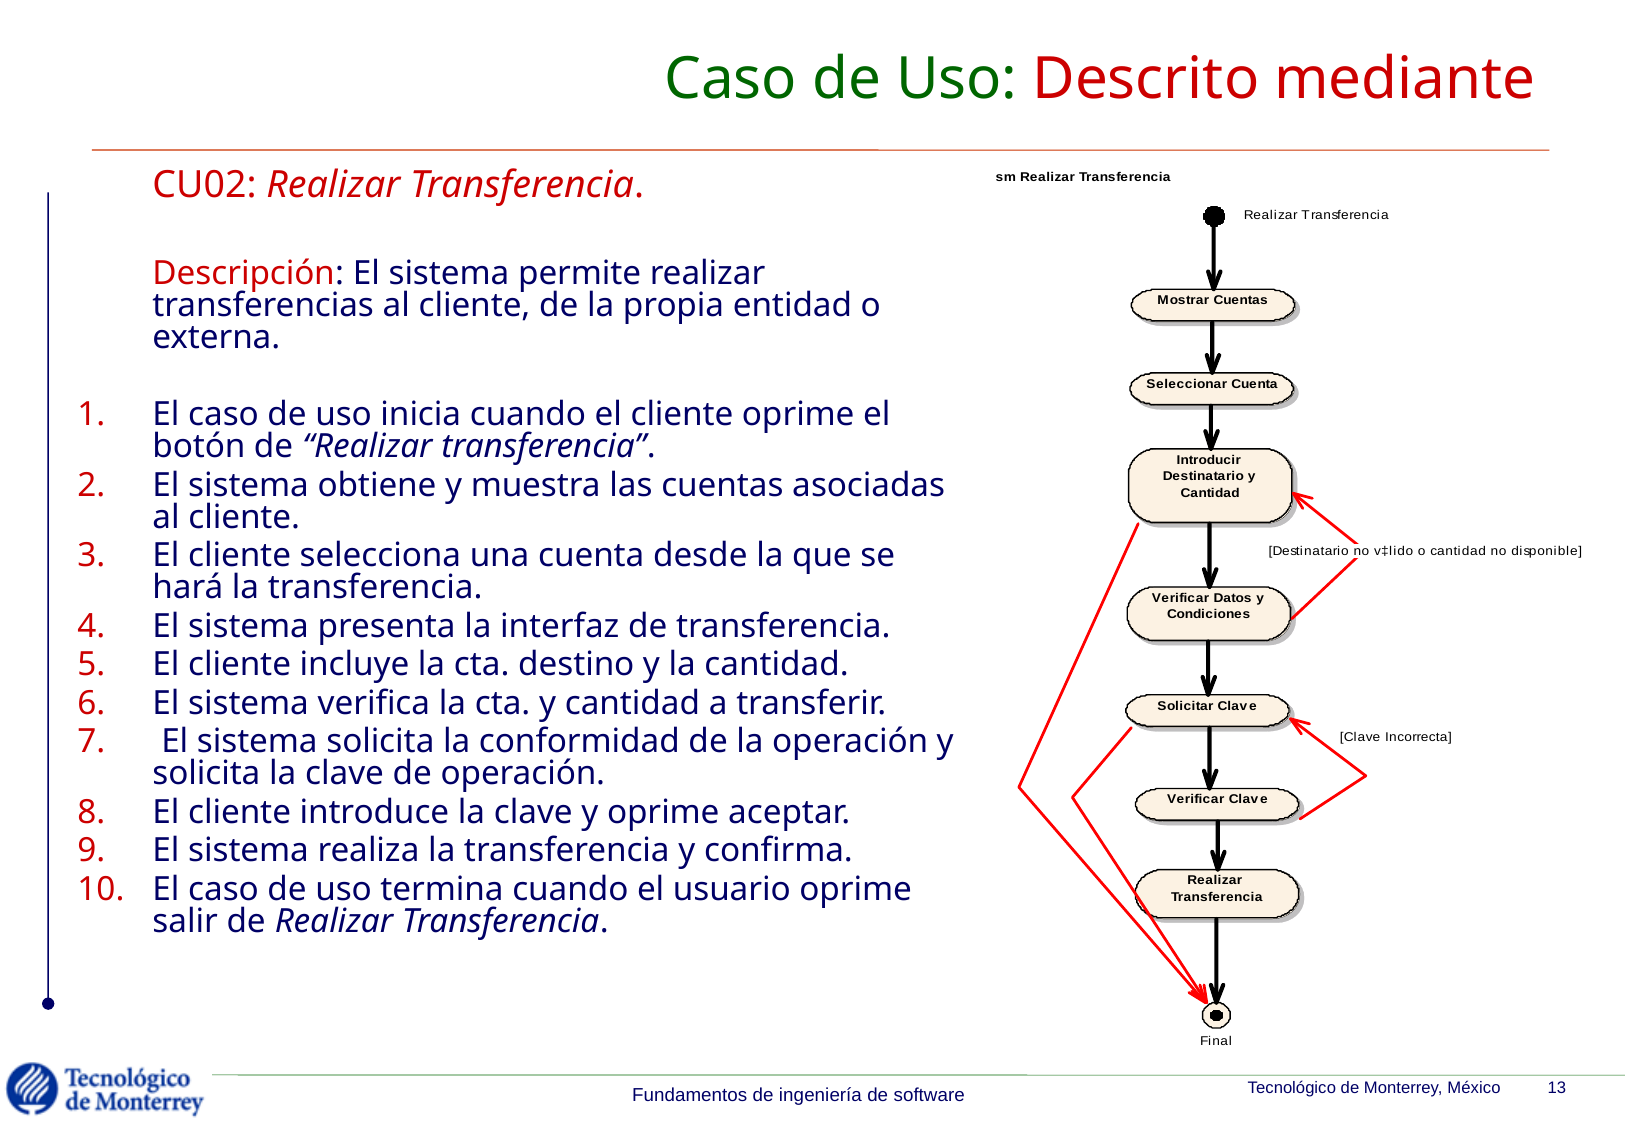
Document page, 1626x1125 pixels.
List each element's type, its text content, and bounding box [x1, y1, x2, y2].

title Caso de Uso: Descrito mediante [99, 12, 1550, 138]
picture [984, 162, 1625, 1090]
list CU02: Realizar Transferencia. Descripción: El sistema permite realizar transferencias al cliente, de la propia entidad o externa. El caso de uso inicia cuando el cliente oprime el botón de “Realizar transferencia”. El sistema obtiene y muestra las cuentas asociadas al cliente. El cliente selecciona una cuenta desde la que se hará la transferencia. El sistema presenta la interfaz de transferencia. El cliente incluye la cta. destino y la cantidad. El sistema verifica la cta. y cantidad a transferir. El sistema solicita la conformidad de la operación y solicita la clave de operación. El cliente introduce la clave y oprime aceptar. El sistema realiza la transferencia y confirma. El caso de uso termina cuando el usuario oprime salir de Realizar Transferencia. [62, 160, 979, 1000]
picture [2, 1061, 212, 1124]
